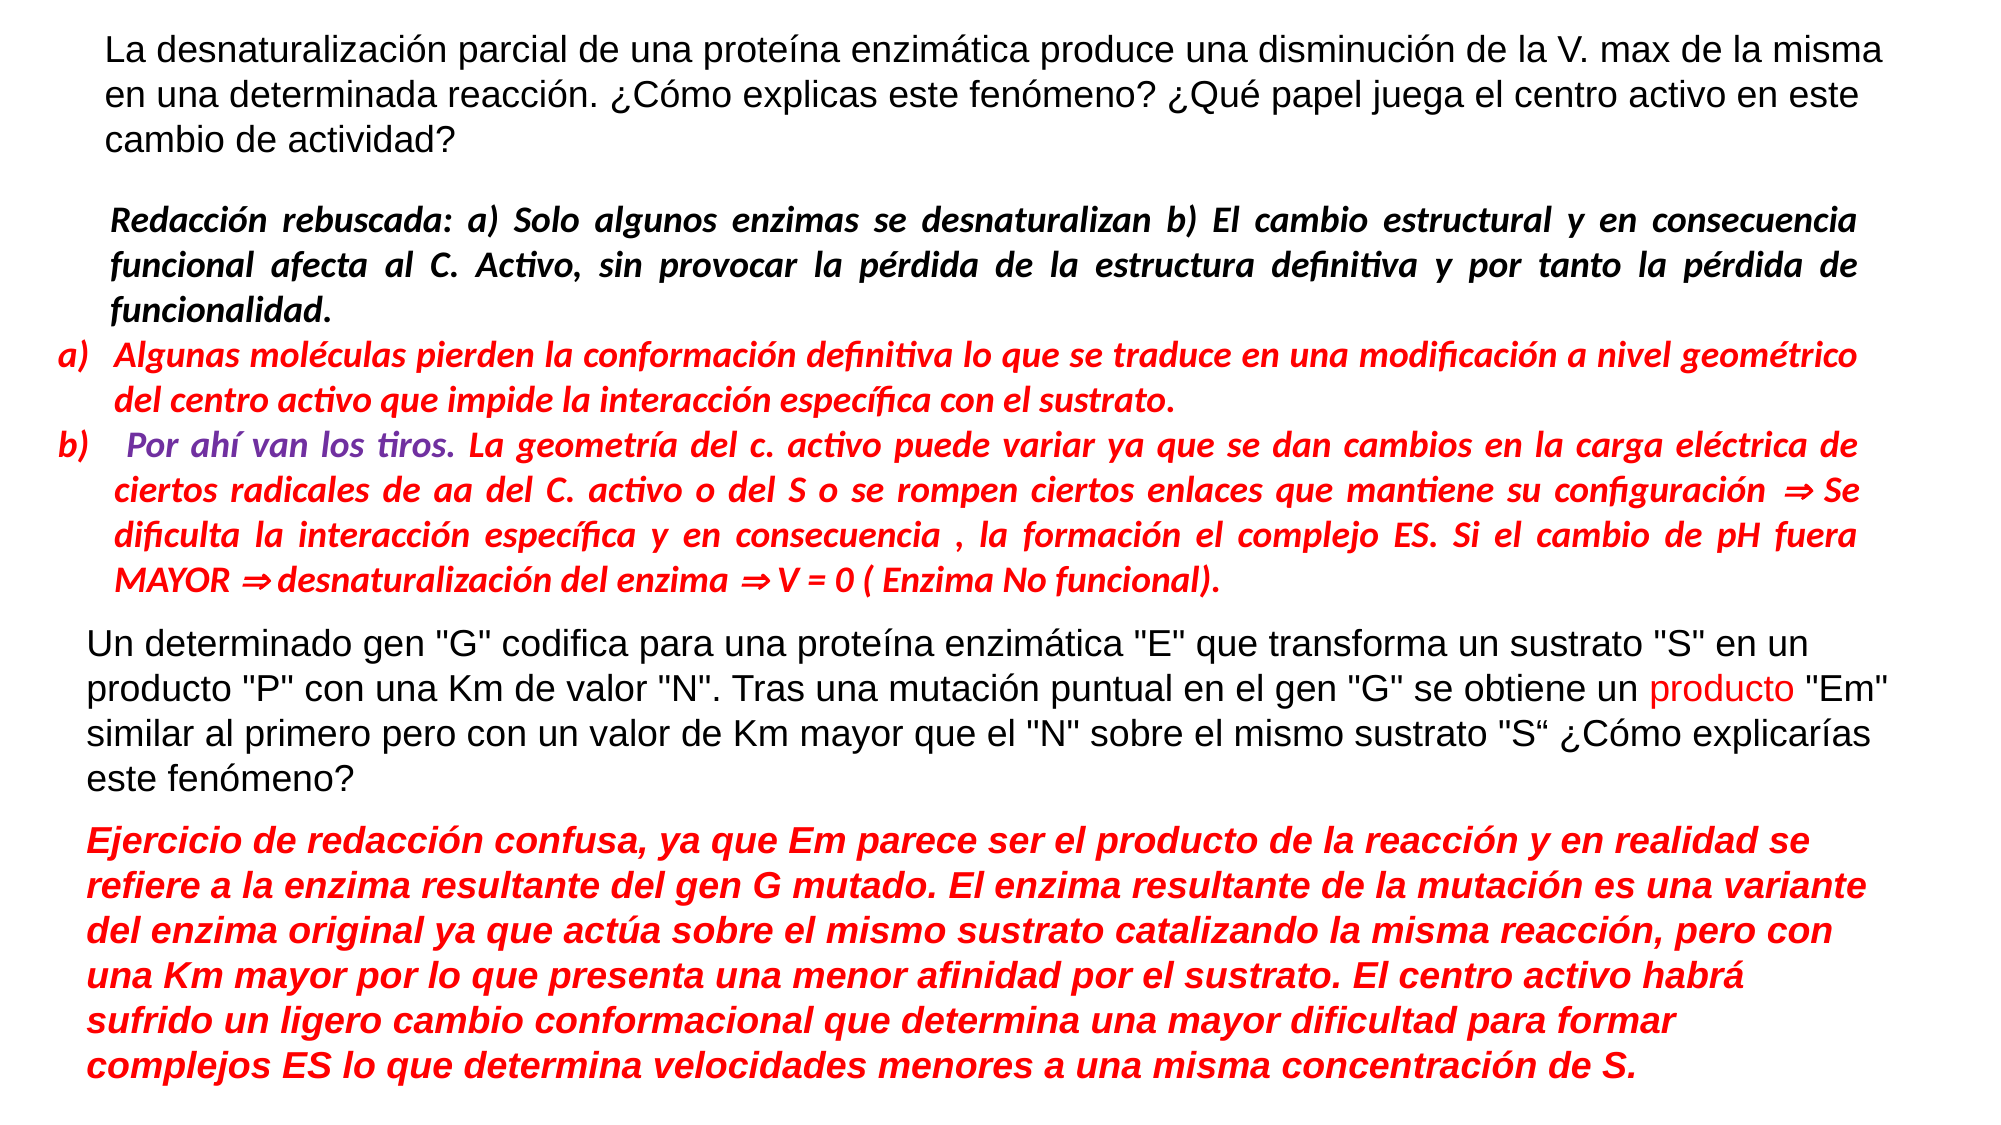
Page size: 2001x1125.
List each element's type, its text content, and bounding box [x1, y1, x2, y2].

text_box Redacción rebuscada: a) Solo algunos enzimas se desnaturalizan b) El cambio estructural y en consecuencia funcional afecta al C. Activo, sin provocar la pérdida de la estructura definitiva y por tanto la pérdida de funcionalidad. Algunas moléculas pierden la conformación definitiva lo que se traduce en una modificación a nivel geométrico del centro activo que impide la interacción específica con el sustrato. Por ahí van los tiros. La geometría del c. activo puede variar ya que se dan cambios en la carga eléctrica de ciertos radicales de aa del C. activo o del S o se rompen ciertos enlaces que mantiene su configuración  Se dificulta la interacción específica y en consecuencia , la formación el complejo ES. Si el cambio de pH fuera MAYOR  desnaturalización del enzima  V = 0 ( Enzima No funcional). [43, 187, 1875, 608]
text_box Un determinado gen "G" codifica para una proteína enzimática "E" que transforma un sustrato "S" en un producto "P" con una Km de valor "N". Tras una mutación puntual en el gen "G" se obtiene un producto "Em" similar al primero pero con un valor de Km mayor que el "N" sobre el mismo sustrato "S“ ¿Cómo explicarías este fenómeno? [71, 611, 1920, 807]
text_box La desnaturalización parcial de una proteína enzimática produce una disminución de la V. max de la misma en una determinada reacción. ¿Cómo explicas este fenómeno? ¿Qué papel juega el centro activo en este cambio de actividad? [89, 17, 1902, 258]
text_box Ejercicio de redacción confusa, ya que Em parece ser el producto de la reacción y en realidad se refiere a la enzima resultante del gen G mutado. El enzima resultante de la mutación es una variante del enzima original ya que actúa sobre el mismo sustrato catalizando la misma reacción, pero con una Km mayor por lo que presenta una menor afinidad por el sustrato. El centro activo habrá sufrido un ligero cambio conformacional que determina una mayor dificultad para formar complejos ES lo que determina velocidades menores a una misma concentración de S. [71, 808, 1885, 1125]
